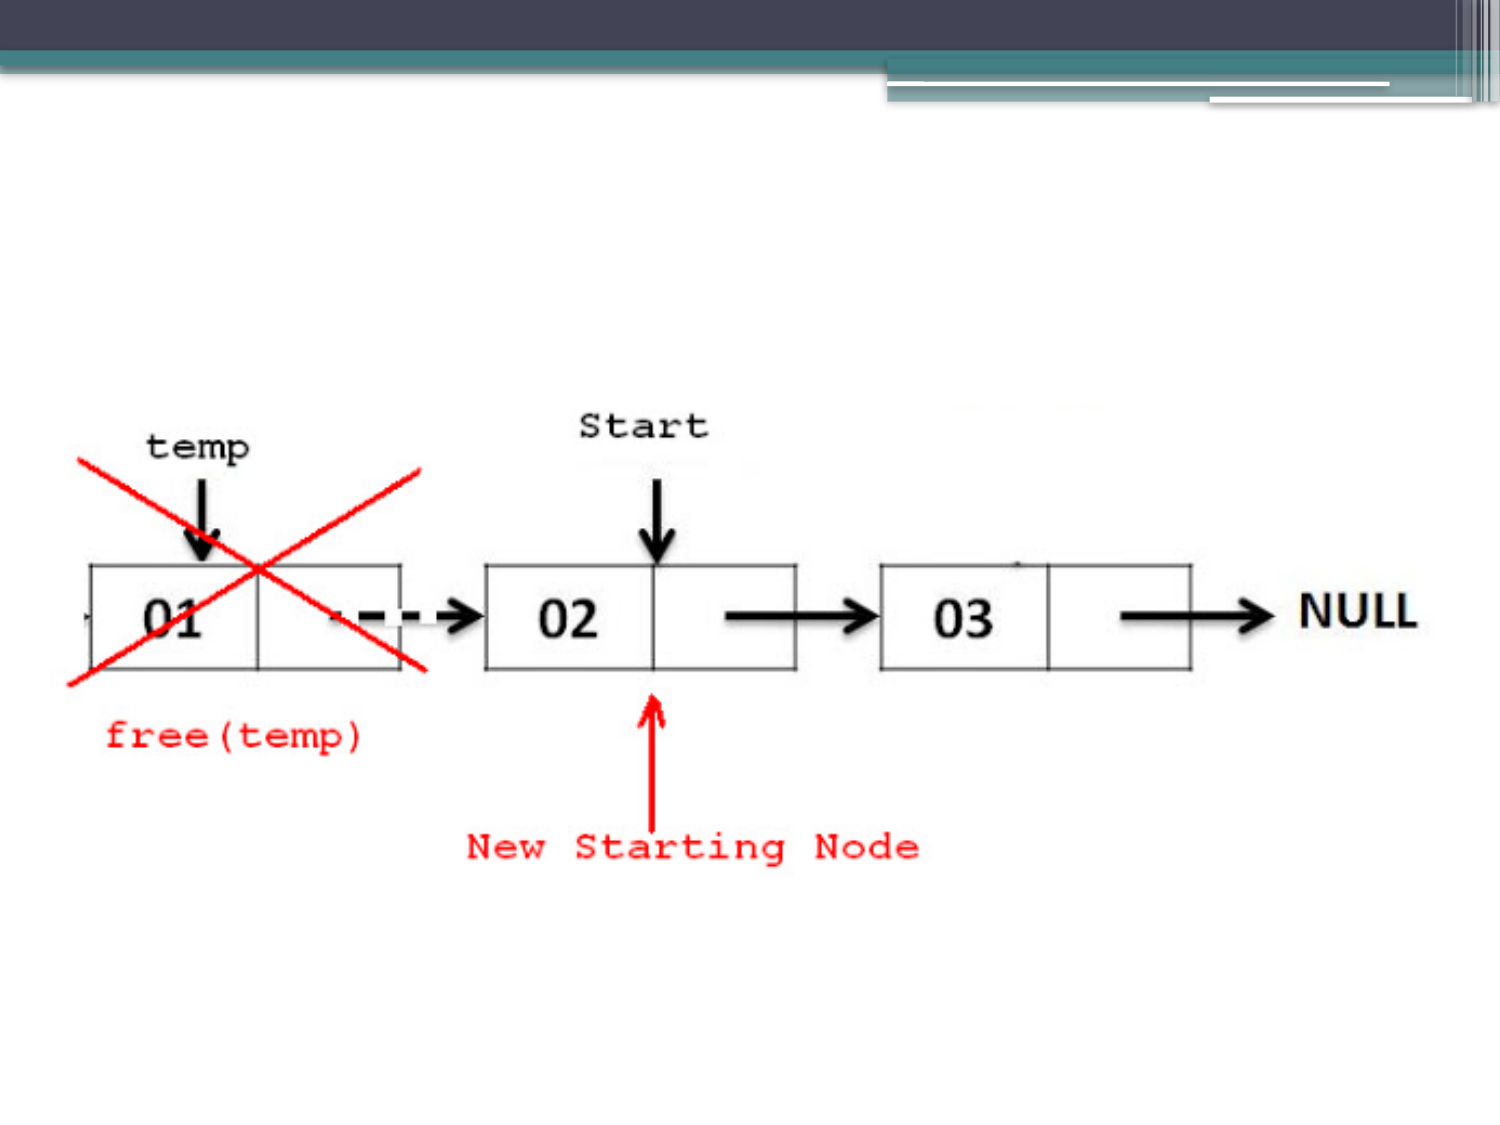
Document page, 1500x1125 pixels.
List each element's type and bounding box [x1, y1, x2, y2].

picture [49, 358, 1434, 878]
